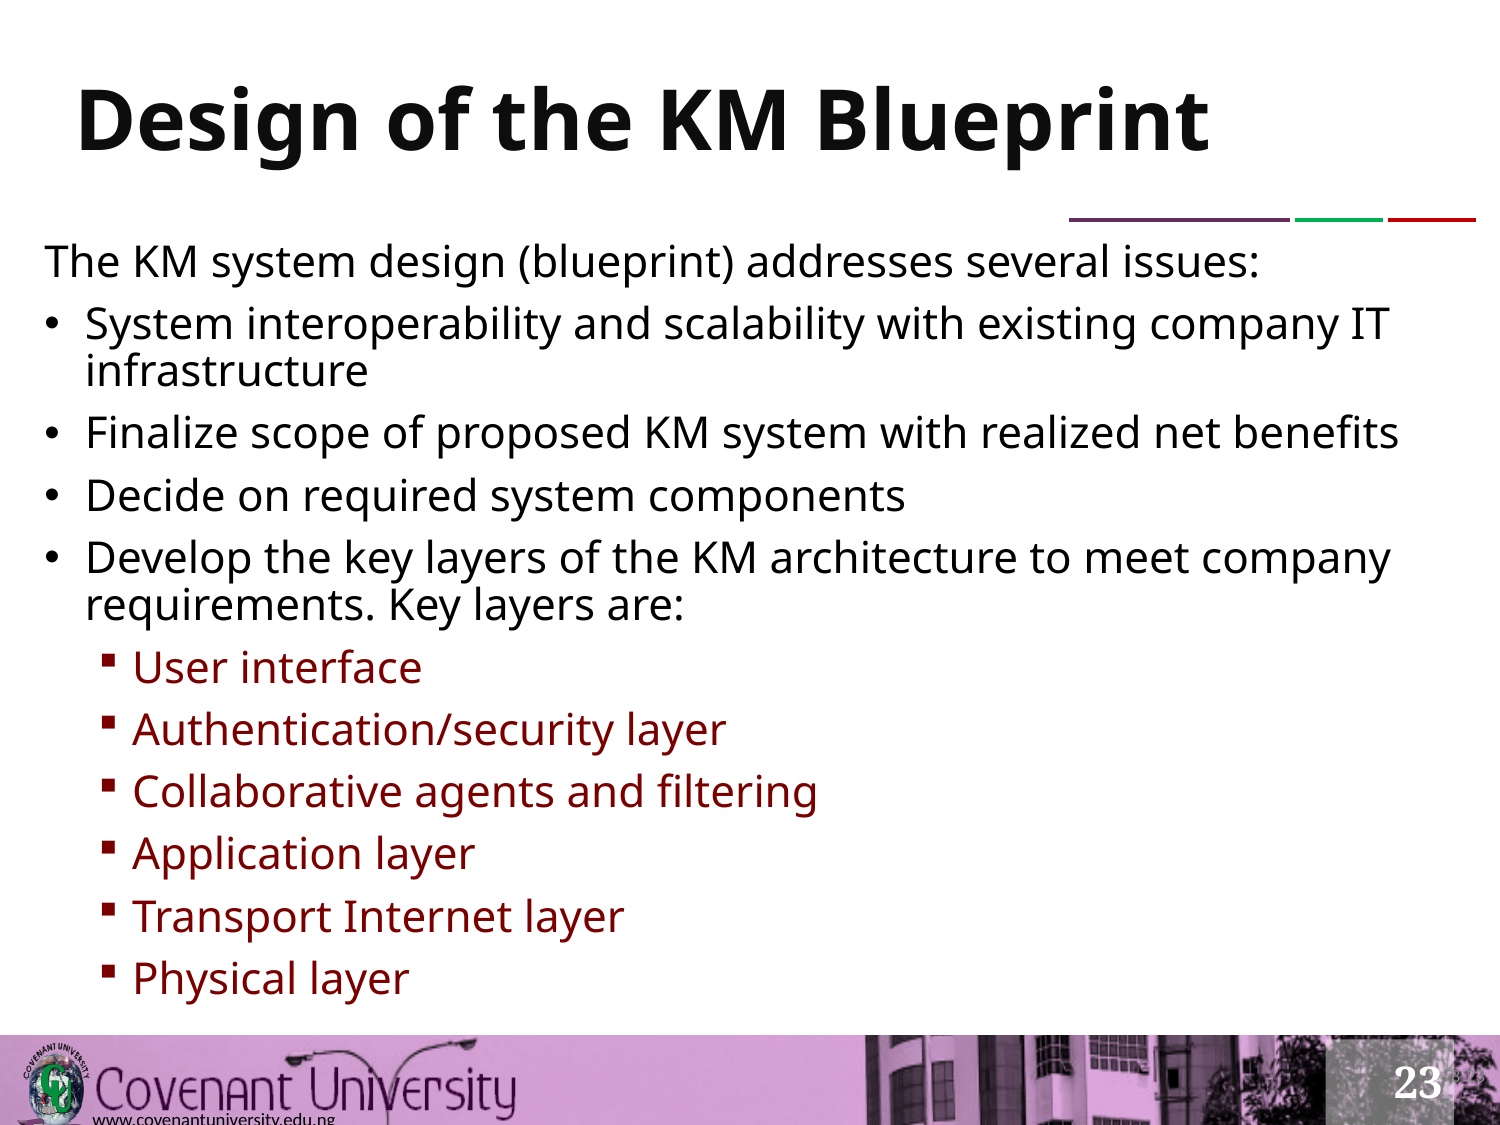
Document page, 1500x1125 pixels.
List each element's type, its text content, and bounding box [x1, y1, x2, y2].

slide_number 3-23 [1187, 1037, 1500, 1113]
picture [17, 1036, 804, 1125]
title Design of the KM Blueprint [54, 20, 1500, 213]
picture [146, 1118, 152, 1125]
picture [268, 1118, 274, 1125]
list The KM system design (blueprint) addresses several issues: System interoperability and scalability with existing company IT infrastructure Finalize scope of proposed KM system with realized net benefits Decide on required system components Develop the key layers of the KM architecture to meet company requirements. Key layers are: User interface Authentication/security layer Collaborative agents and filtering Application layer Transport Internet layer Physical layer [29, 231, 1471, 1024]
